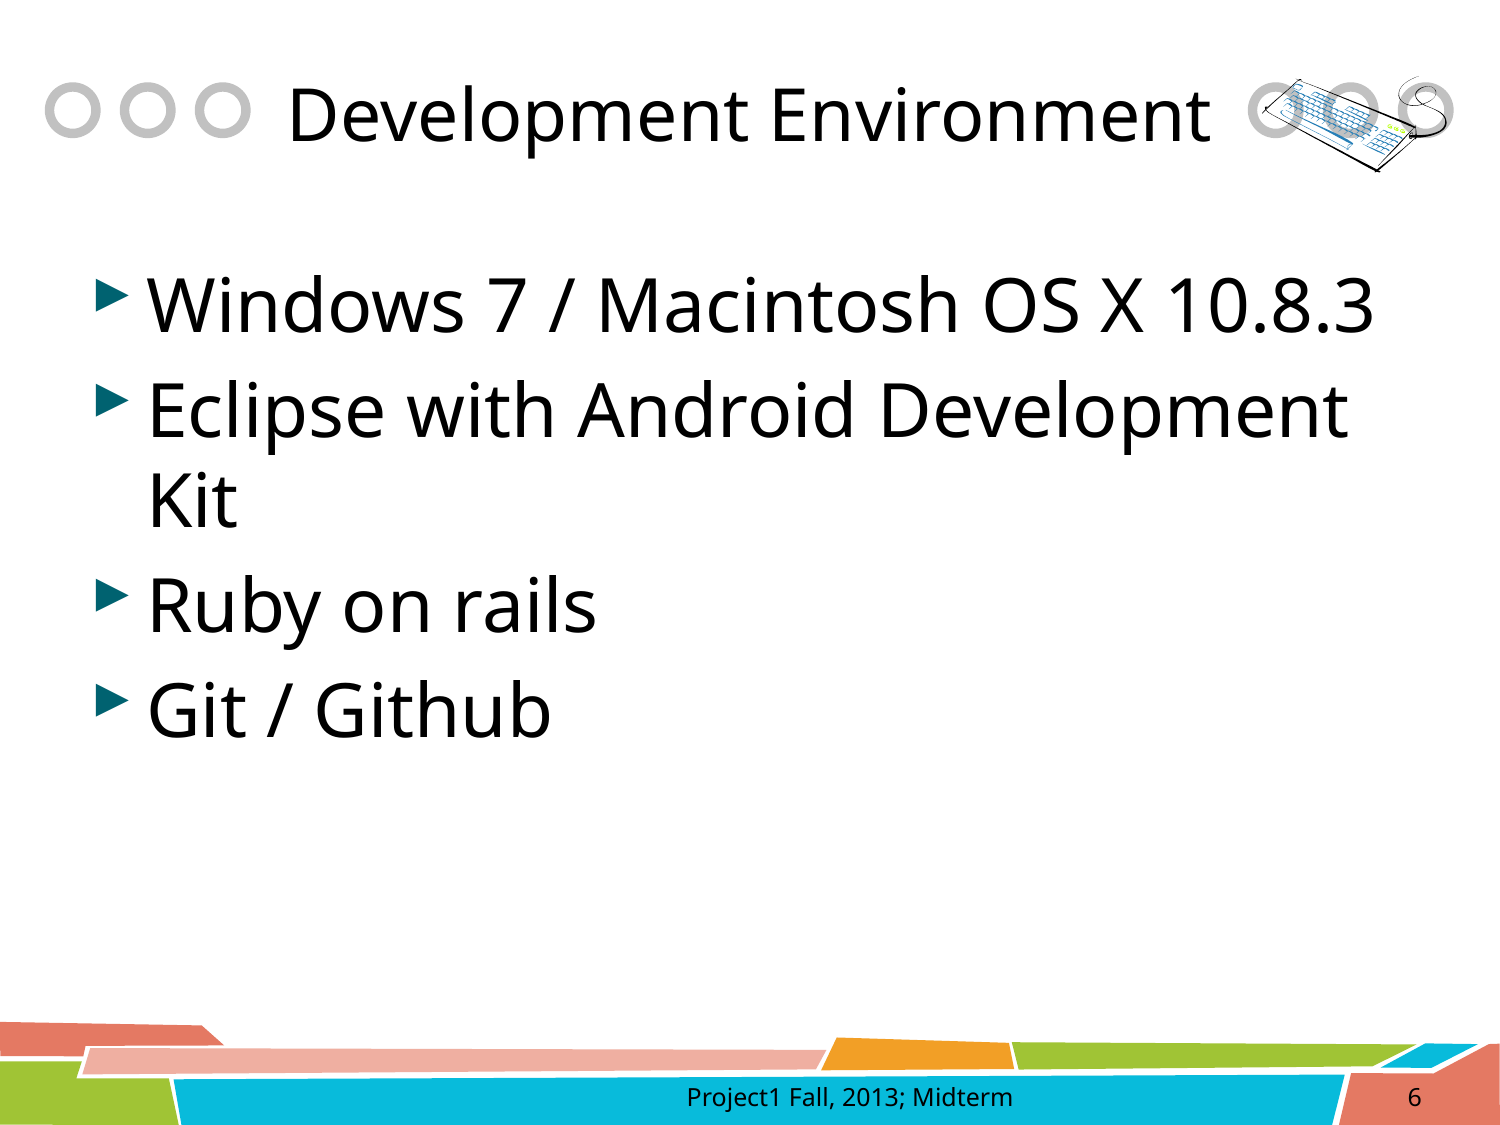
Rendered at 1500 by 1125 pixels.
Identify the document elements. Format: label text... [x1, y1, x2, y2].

footer Project1 Fall, 2013; Midterm [438, 1080, 1263, 1118]
slide_number 6 [1361, 1080, 1437, 1118]
list Windows 7 / Macintosh OS X 10.8.3 Eclipse with Android Development Kit Ruby on rails Git / Github [75, 250, 1425, 1005]
title Development Environment [262, 18, 1238, 206]
